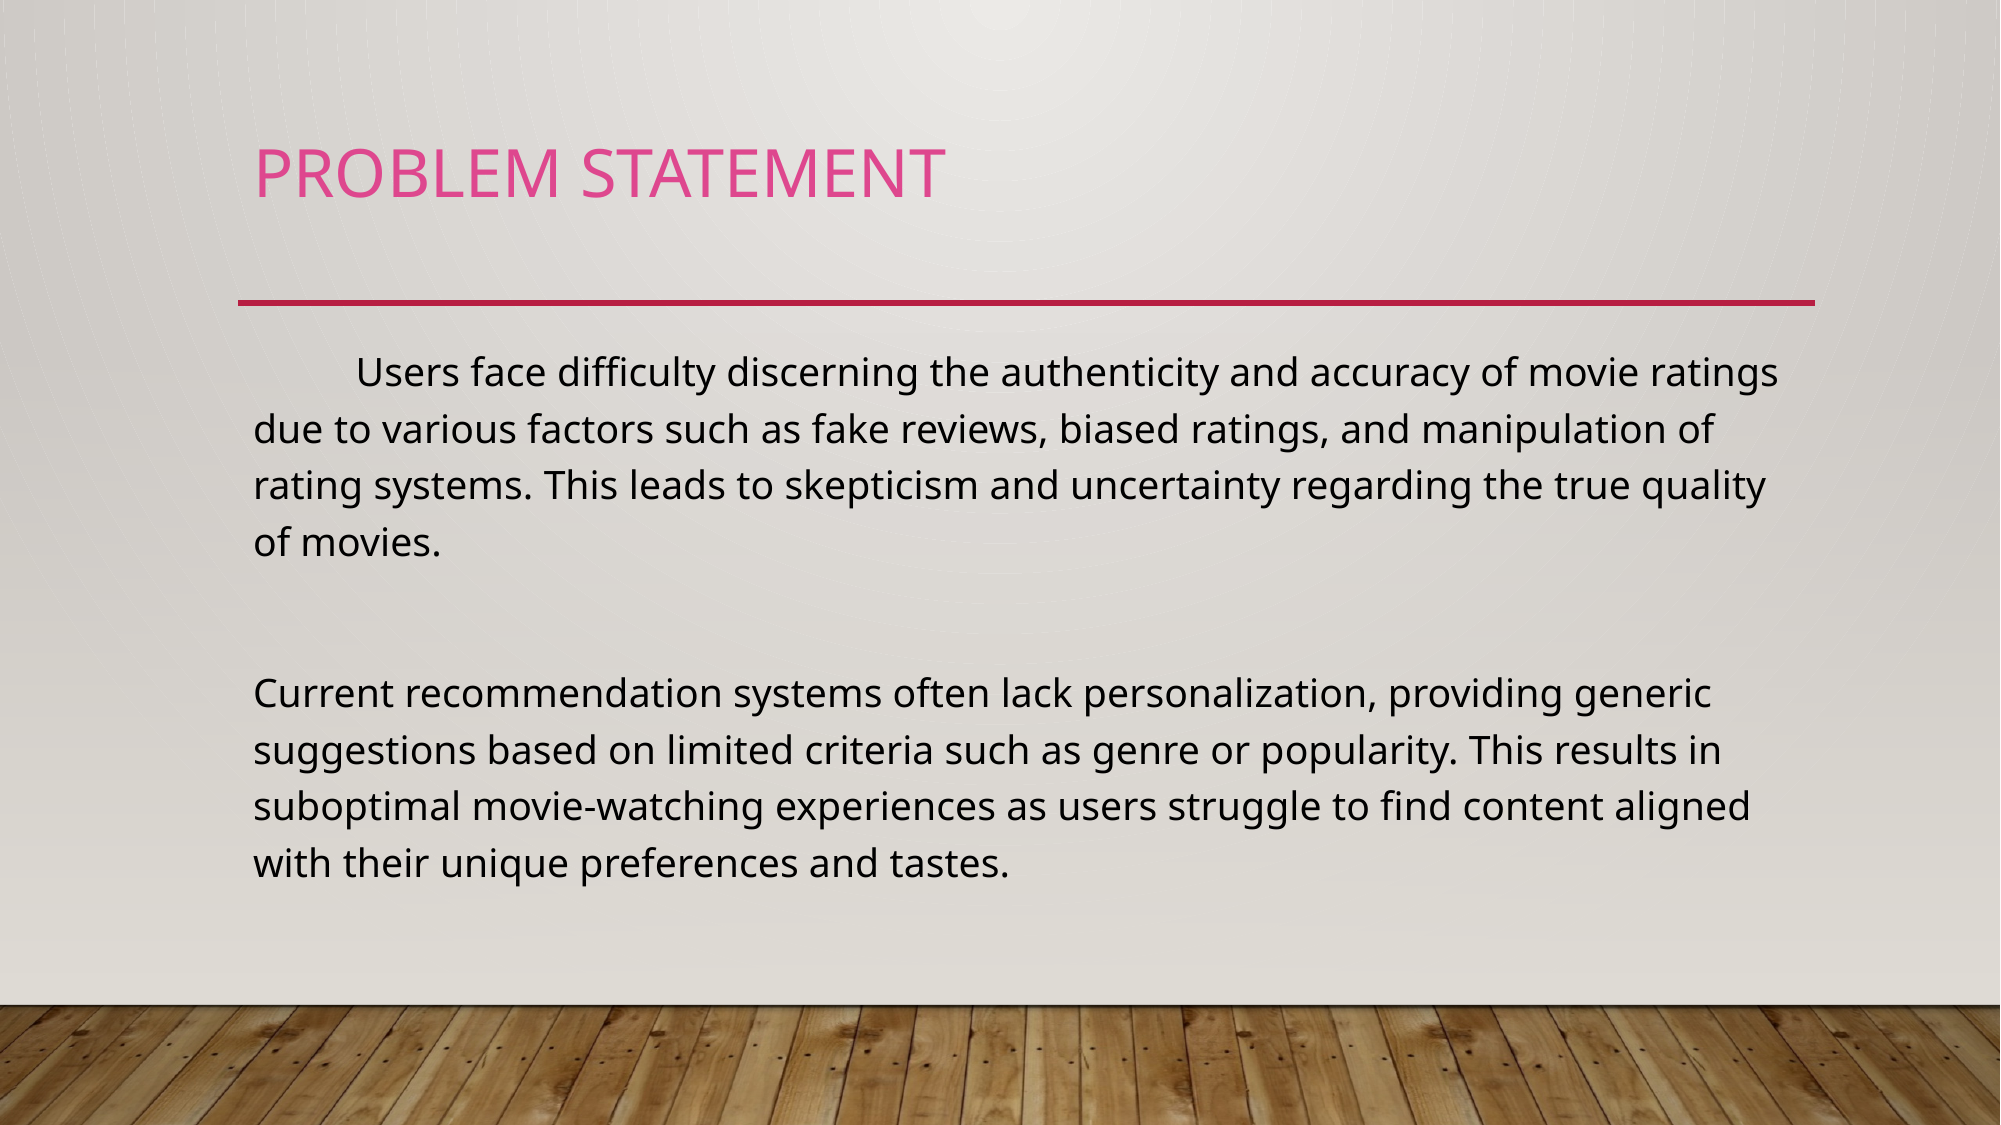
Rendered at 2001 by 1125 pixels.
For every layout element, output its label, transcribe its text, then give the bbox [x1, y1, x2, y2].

list Users face difficulty discerning the authenticity and accuracy of movie ratings due to various factors such as fake reviews, biased ratings, and manipulation of rating systems. This leads to skepticism and uncertainty regarding the true quality of movies. Current recommendation systems often lack personalization, providing generic suggestions based on limited criteria such as genre or popularity. This results in suboptimal movie-watching experiences as users struggle to find content aligned with their unique preferences and tastes. [238, 330, 1814, 897]
picture [0, 1005, 2000, 1125]
title PROBLEM STATEMENT [238, 131, 1814, 305]
